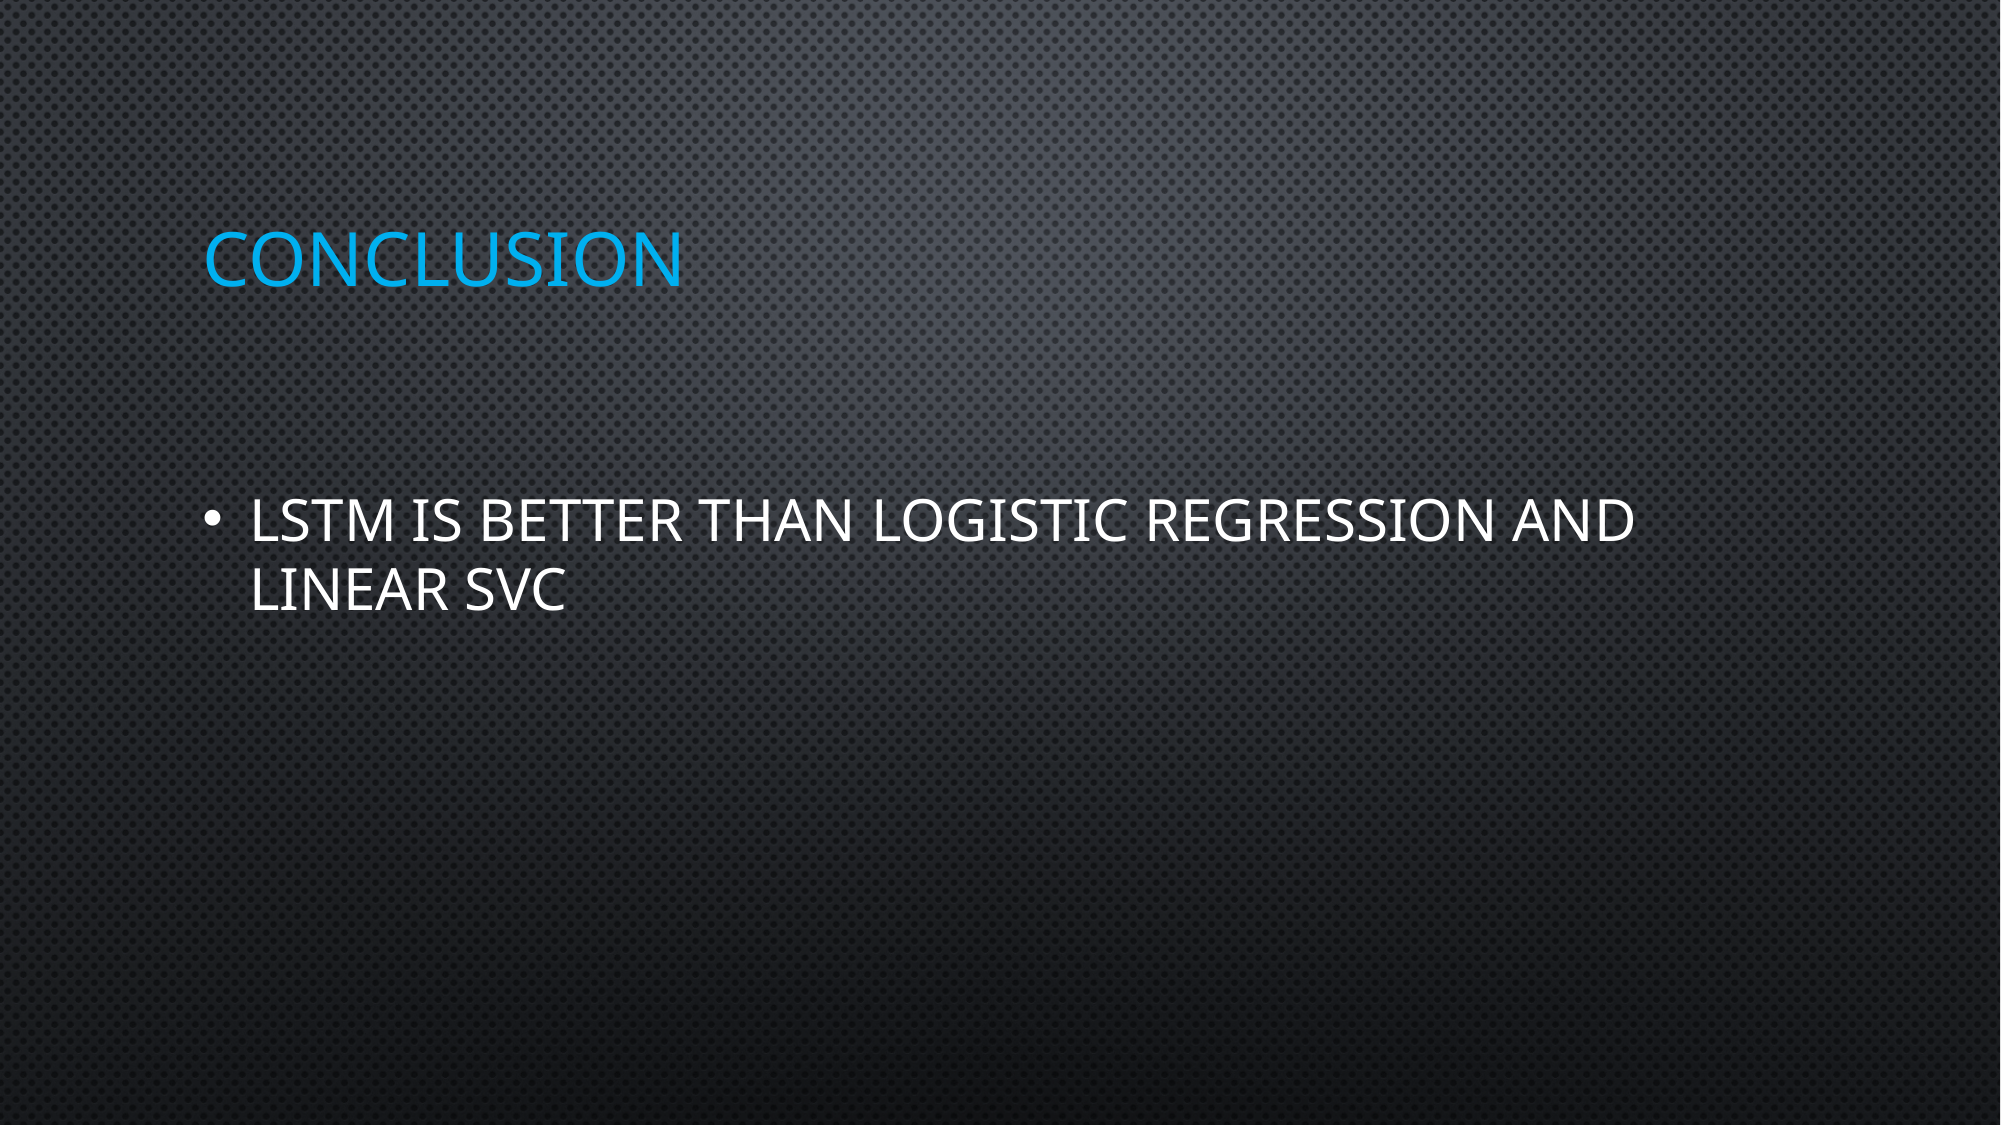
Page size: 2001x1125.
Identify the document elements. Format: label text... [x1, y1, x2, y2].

title conclusion [187, 99, 1813, 413]
list LSTM is better than Logistic Regression and Linear svc [187, 437, 1813, 950]
